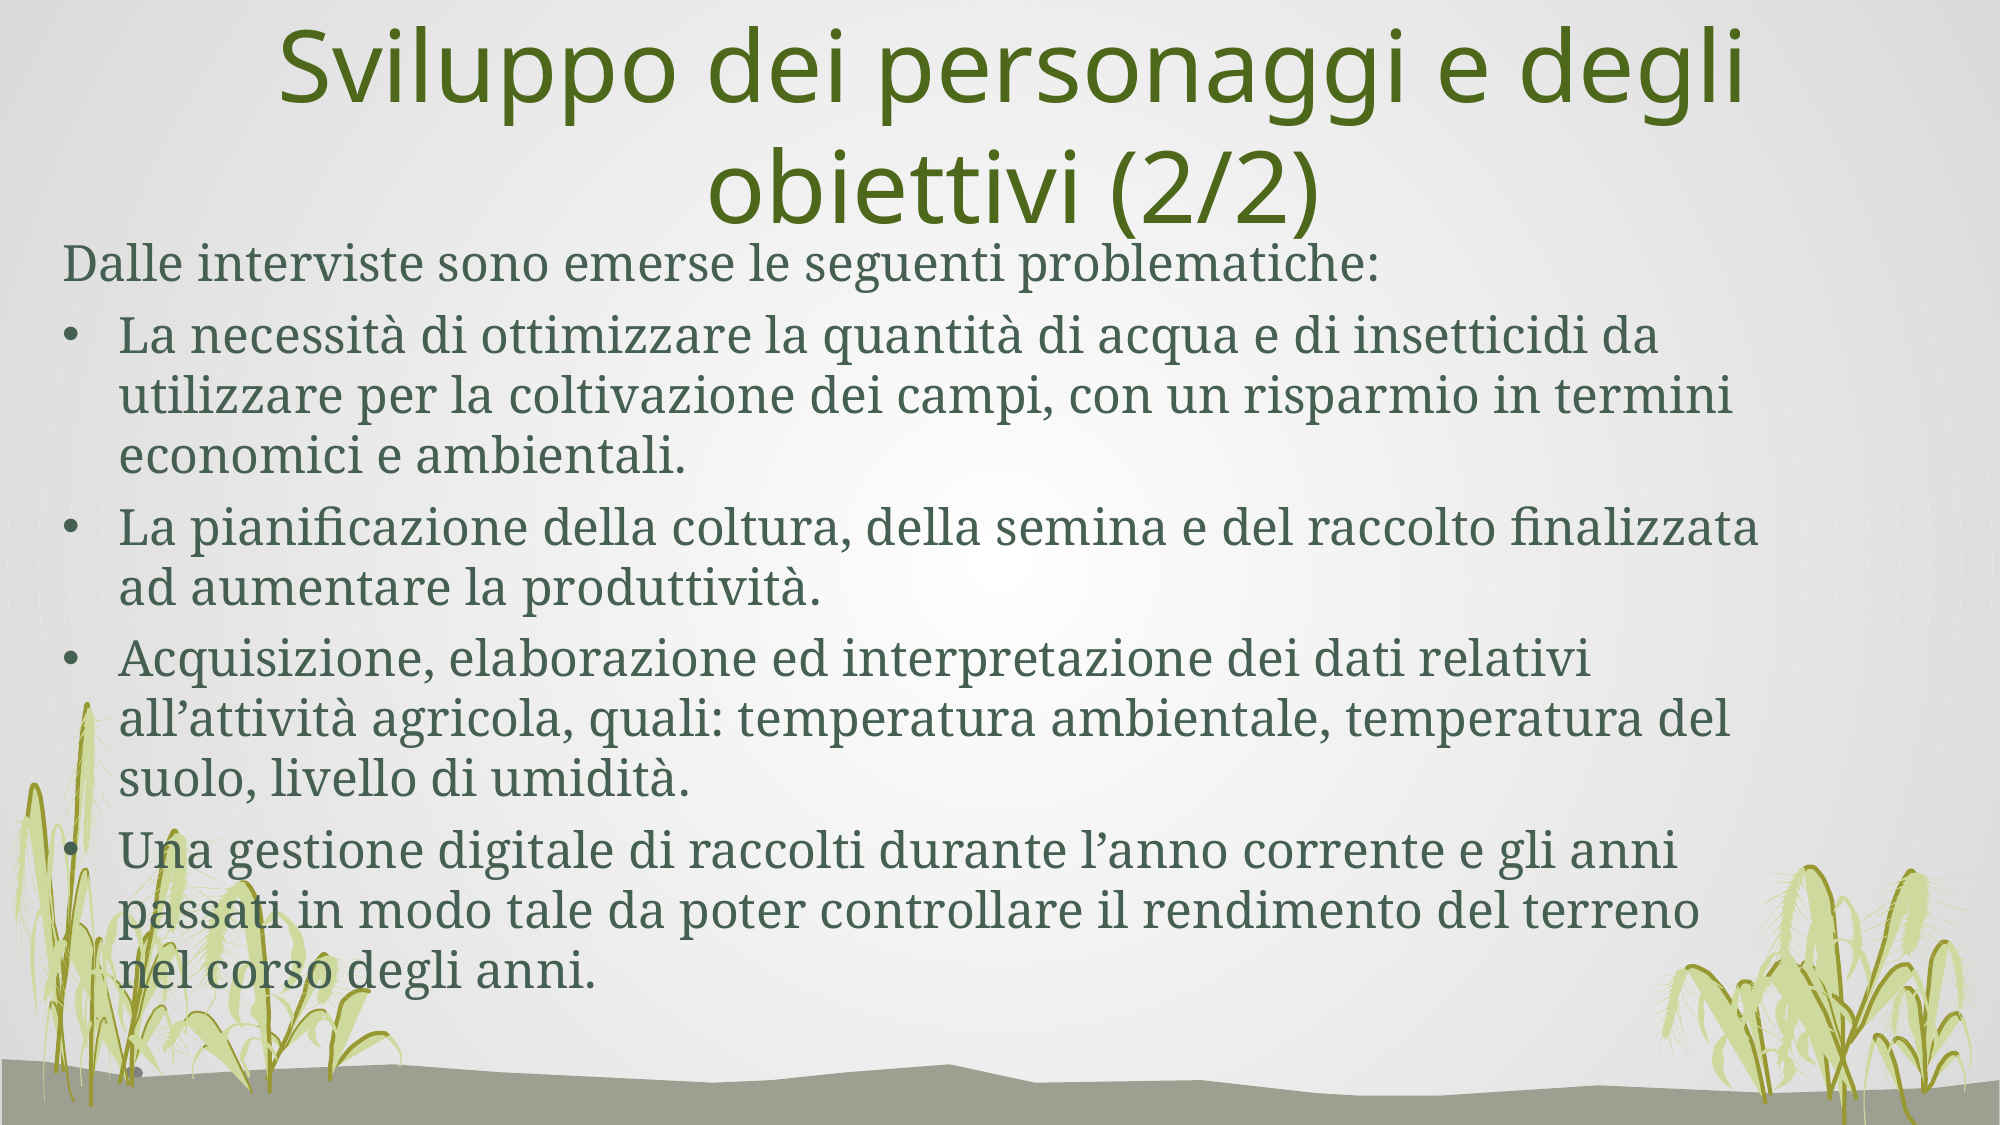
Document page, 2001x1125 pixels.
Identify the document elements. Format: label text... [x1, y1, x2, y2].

text_box Sviluppo dei personaggi e degli obiettivi (2/2) [113, 0, 1914, 251]
text_box Dalle interviste sono emerse le seguenti problematiche: La necessità di ottimizzare la quantità di acqua e di insetticidi da utilizzare per la coltivazione dei campi, con un risparmio in termini economici e ambientali. La pianificazione della coltura, della semina e del raccolto finalizzata ad aumentare la produttività. Acquisizione, elaborazione ed interpretazione dei dati relativi all’attività agricola, quali: temperatura ambientale, temperatura del suolo, livello di umidità. Una gestione digitale di raccolti durante l’anno corrente e gli anni passati in modo tale da poter controllare il rendimento del terreno nel corso degli anni. [47, 224, 1796, 532]
